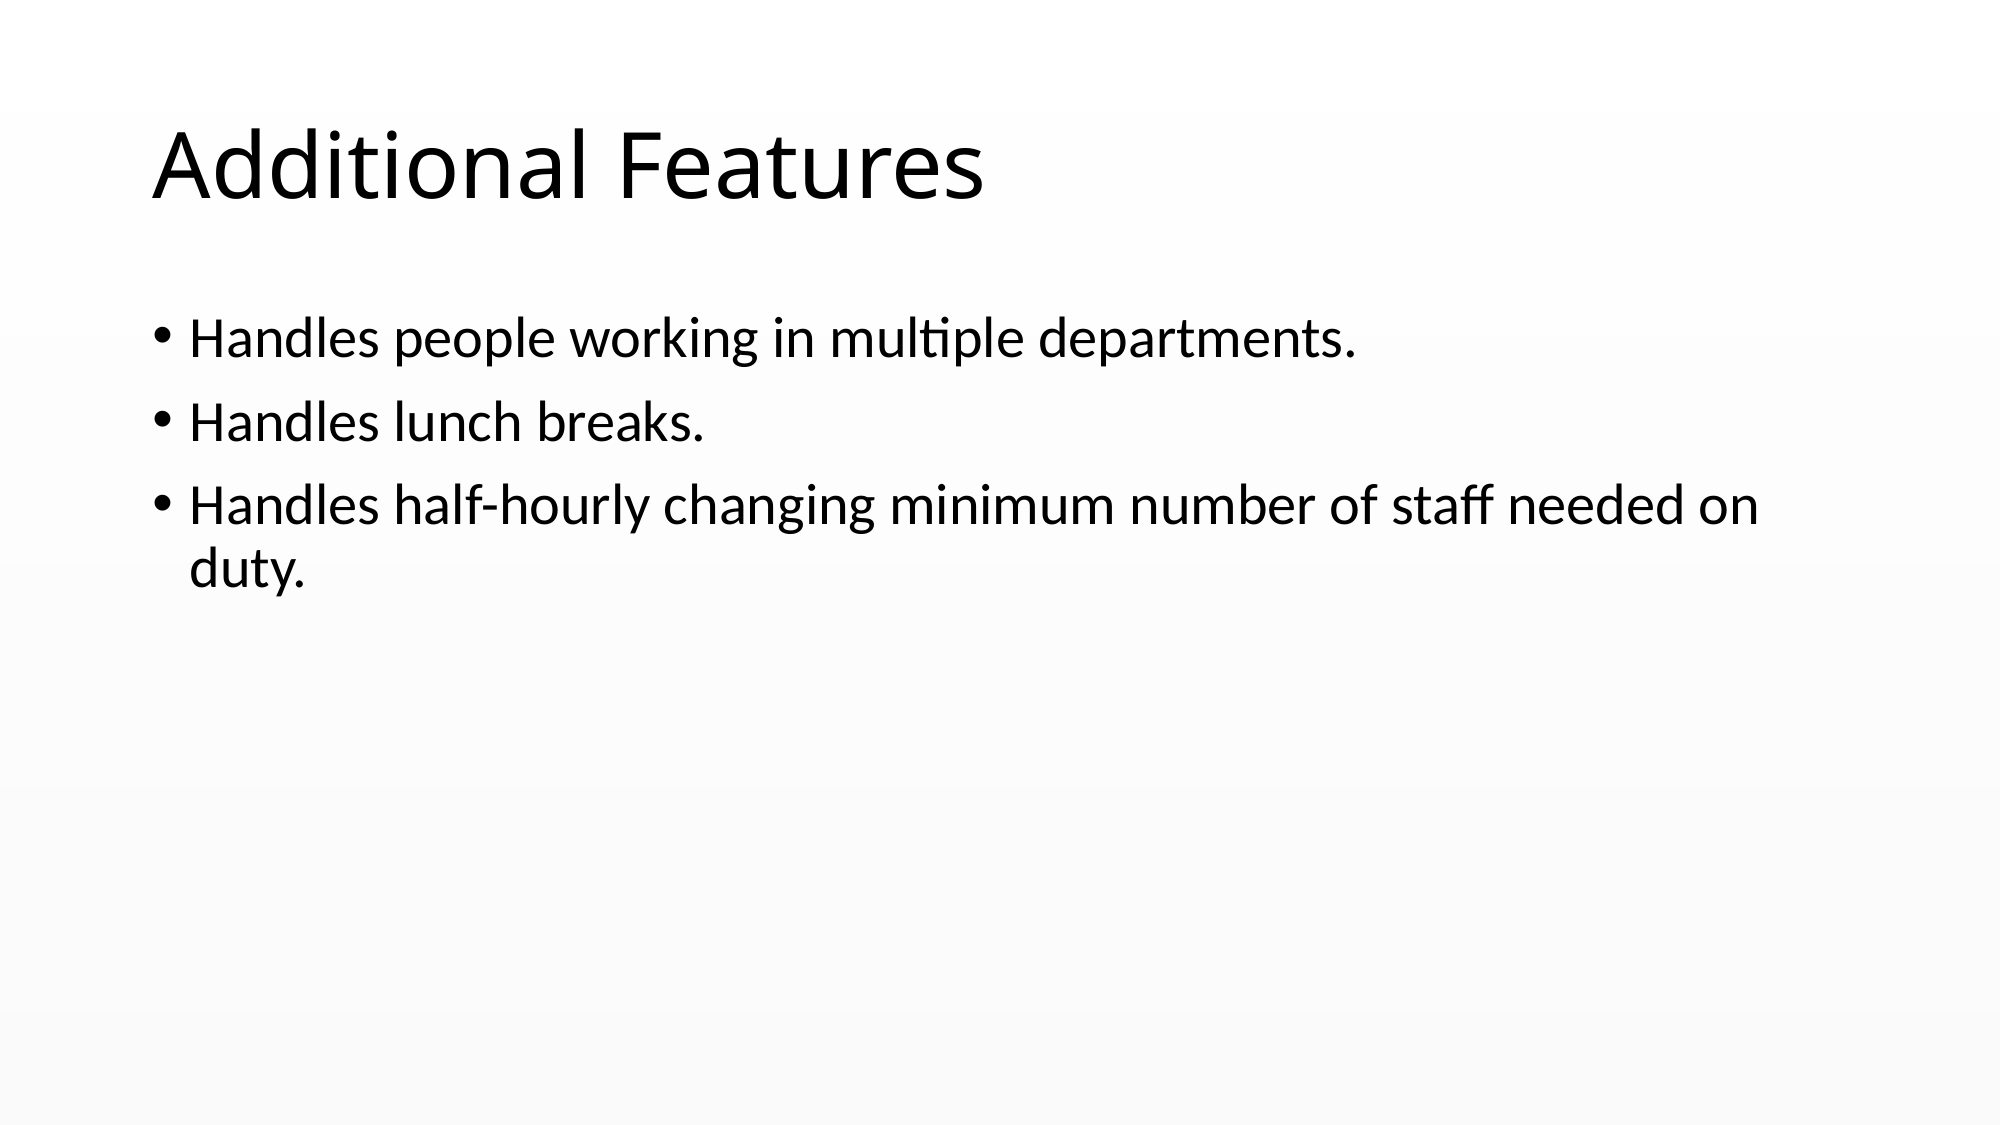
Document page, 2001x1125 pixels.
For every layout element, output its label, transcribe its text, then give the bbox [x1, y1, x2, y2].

list Handles people working in multiple departments. Handles lunch breaks. Handles half-hourly changing minimum number of staff needed on duty. [137, 299, 1863, 1014]
title Additional Features [137, 59, 1863, 278]
